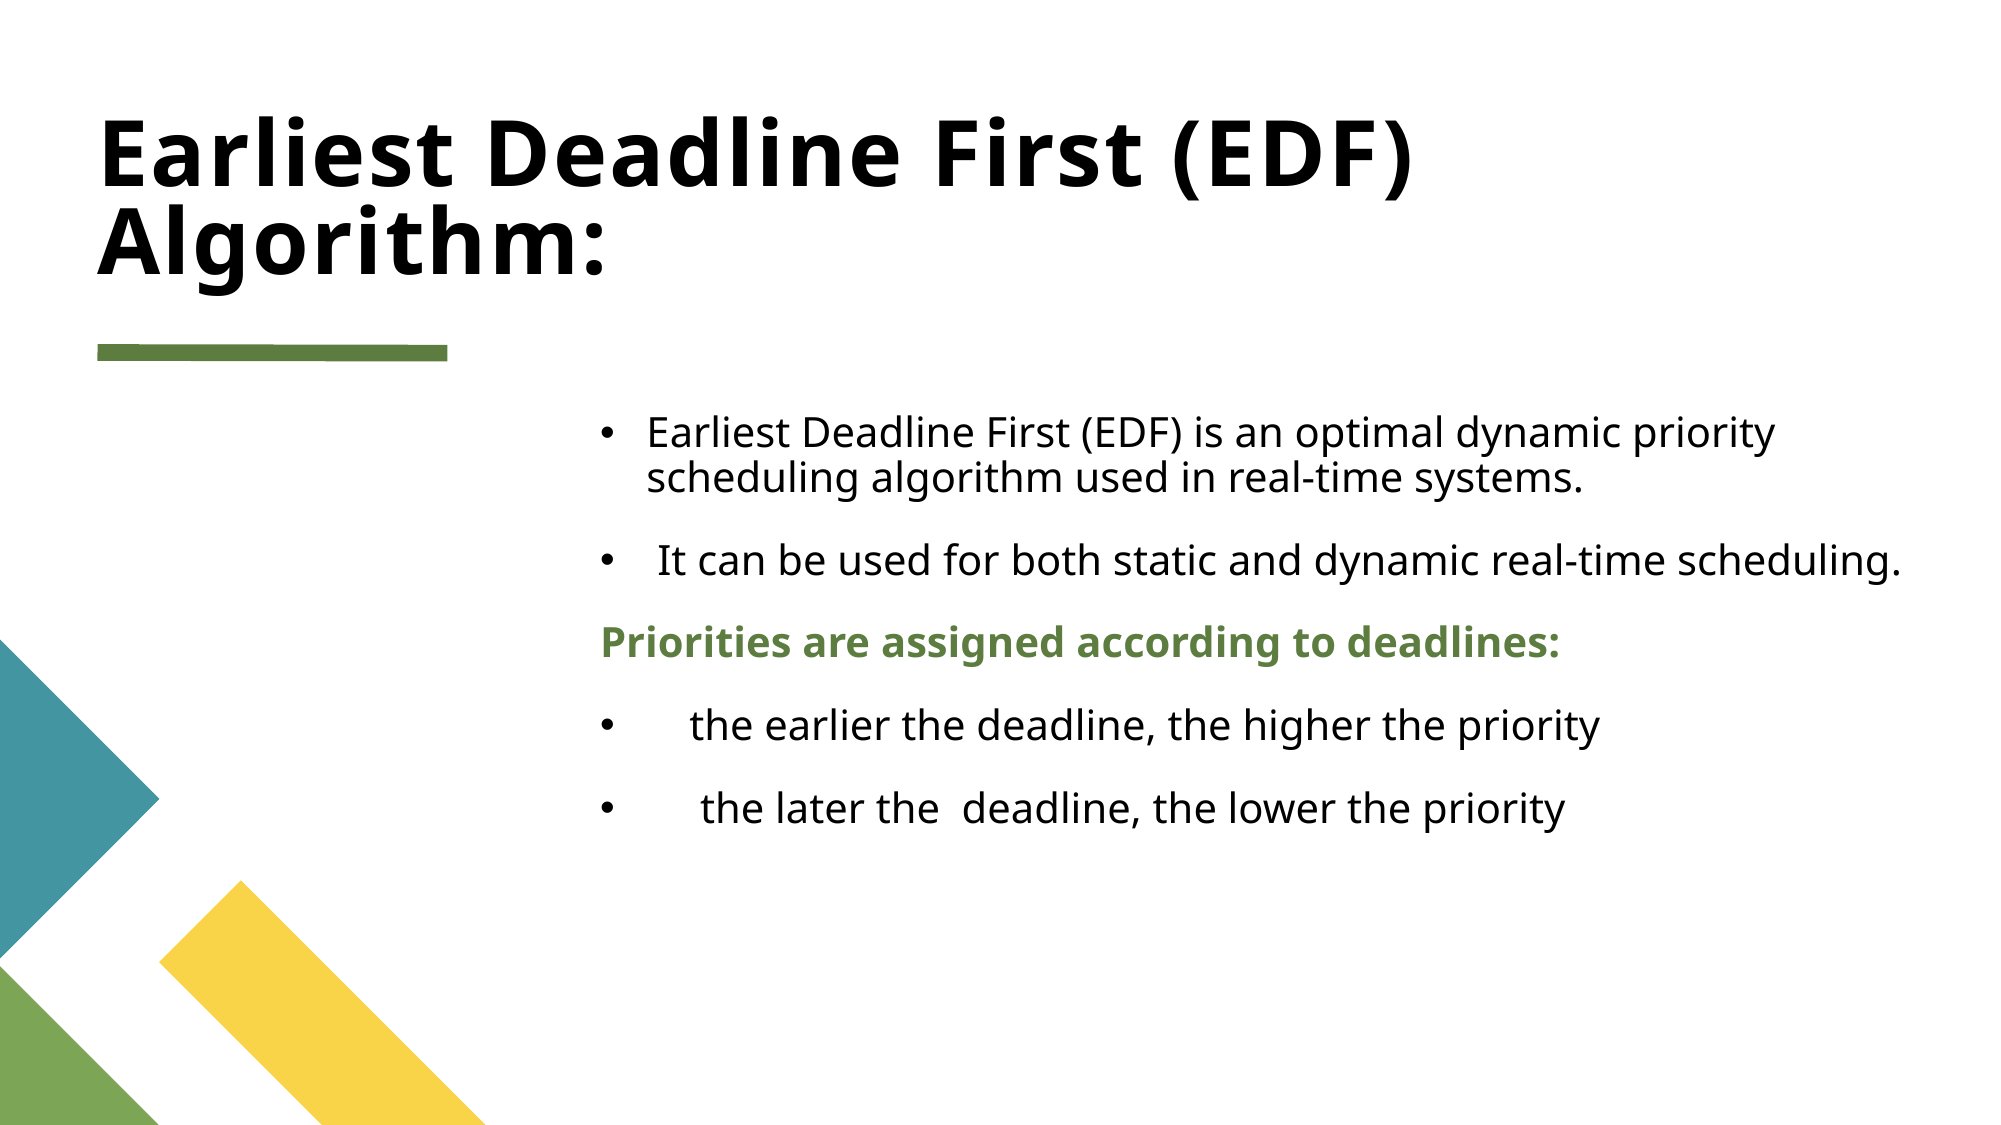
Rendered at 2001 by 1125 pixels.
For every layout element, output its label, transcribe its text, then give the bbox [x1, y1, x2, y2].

list Earliest Deadline First (EDF) is an optimal dynamic priority scheduling algorithm used in real-time systems. It can be used for both static and dynamic real-time scheduling. Priorities are assigned according to deadlines: the earlier the deadline, the higher the priority the later the deadline, the lower the priority [600, 374, 1948, 982]
title Earliest Deadline First (EDF) Algorithm: [97, 16, 1882, 293]
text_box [0, 639, 486, 1125]
